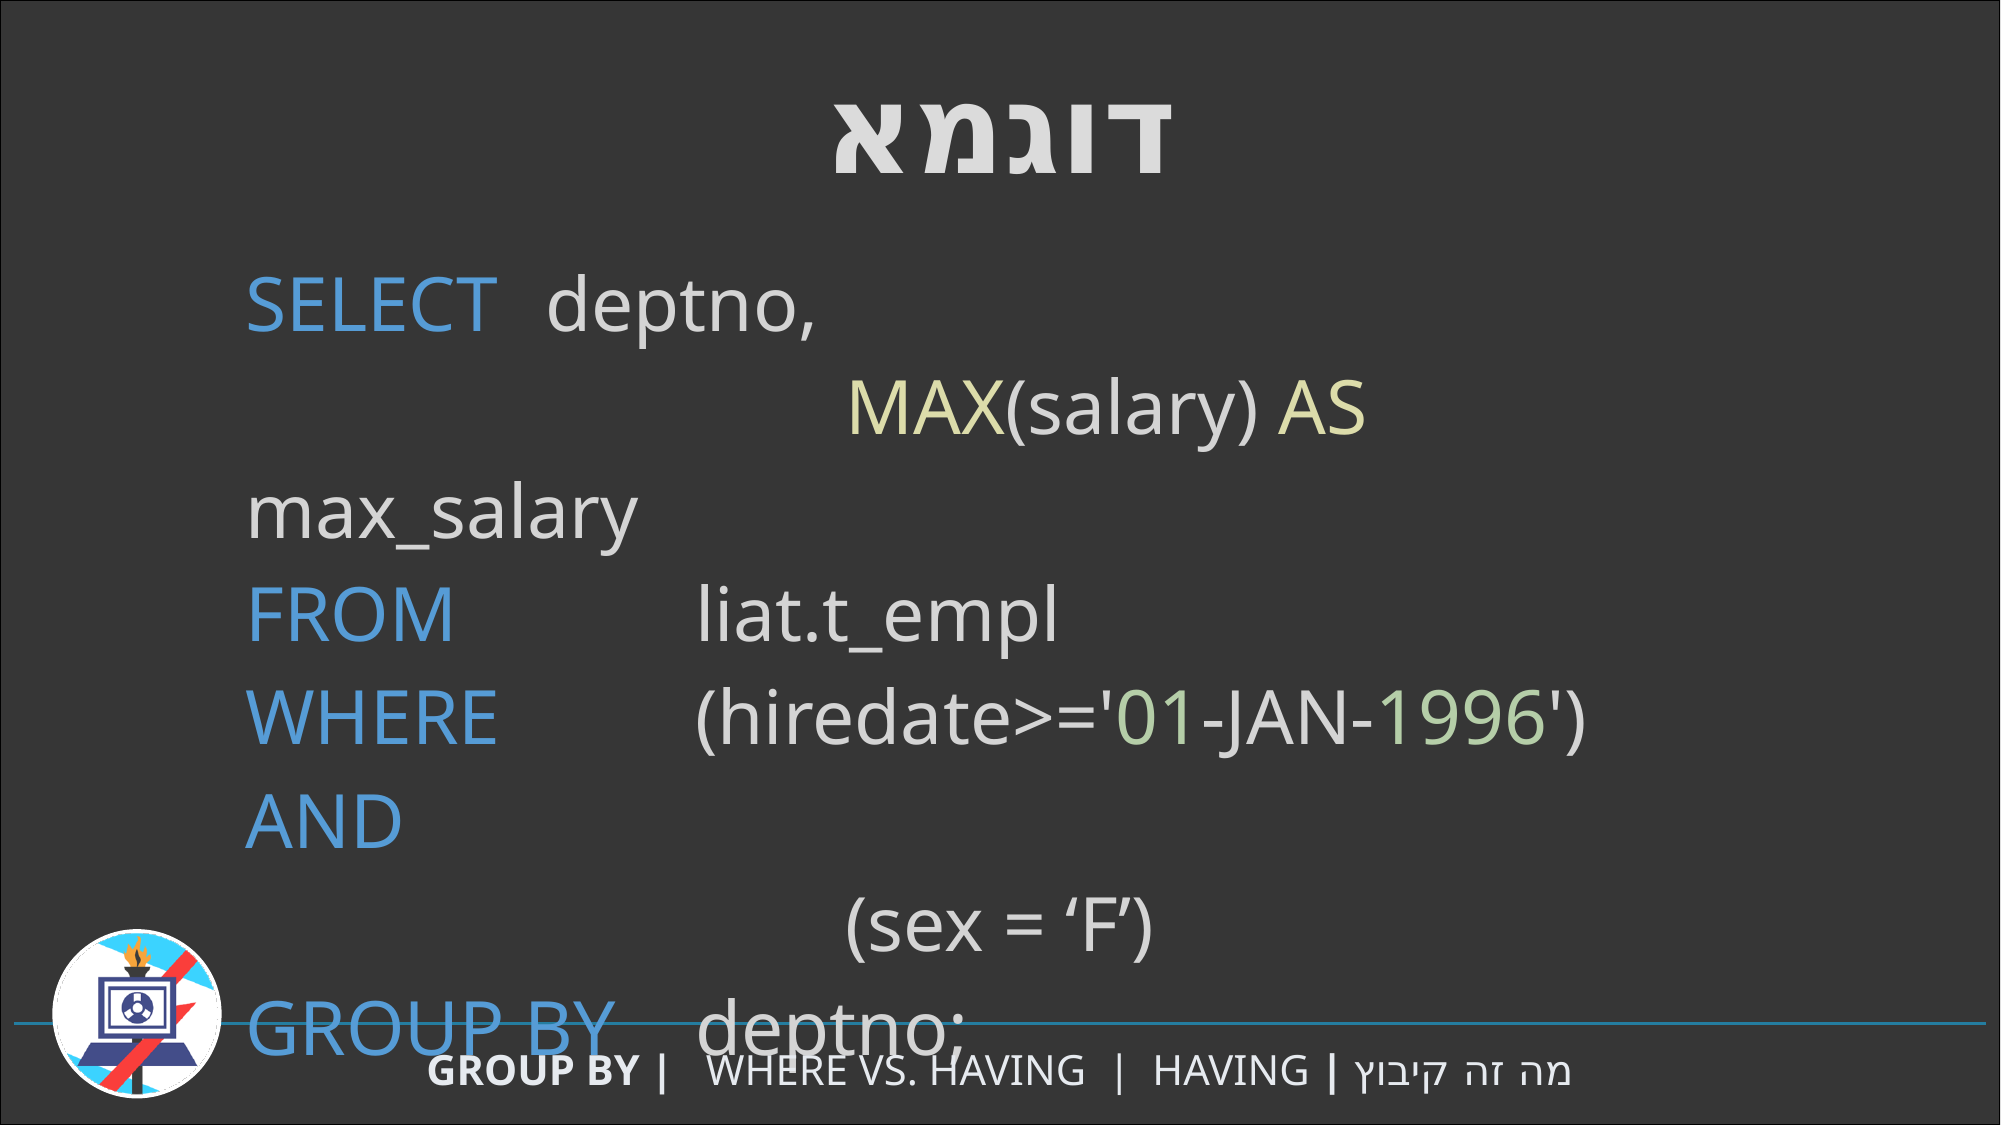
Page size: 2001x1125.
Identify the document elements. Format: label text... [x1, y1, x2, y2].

picture [52, 928, 222, 1003]
list מה זה קיבוץ | GROUP BY | WHERE VS. HAVING | HAVING [319, 1045, 1681, 1099]
list דוגמא [52, 929, 222, 1098]
list SELECT deptno, MAX(salary) AS max_salary FROM liat.t_empl WHERE (hiredate>='01-JAN-1996') AND (sex = ‘F’) GROUP BY deptno; [230, 235, 1770, 890]
list דוגמא [283, 58, 1717, 210]
picture [52, 1025, 121, 1098]
picture [153, 1024, 222, 1098]
